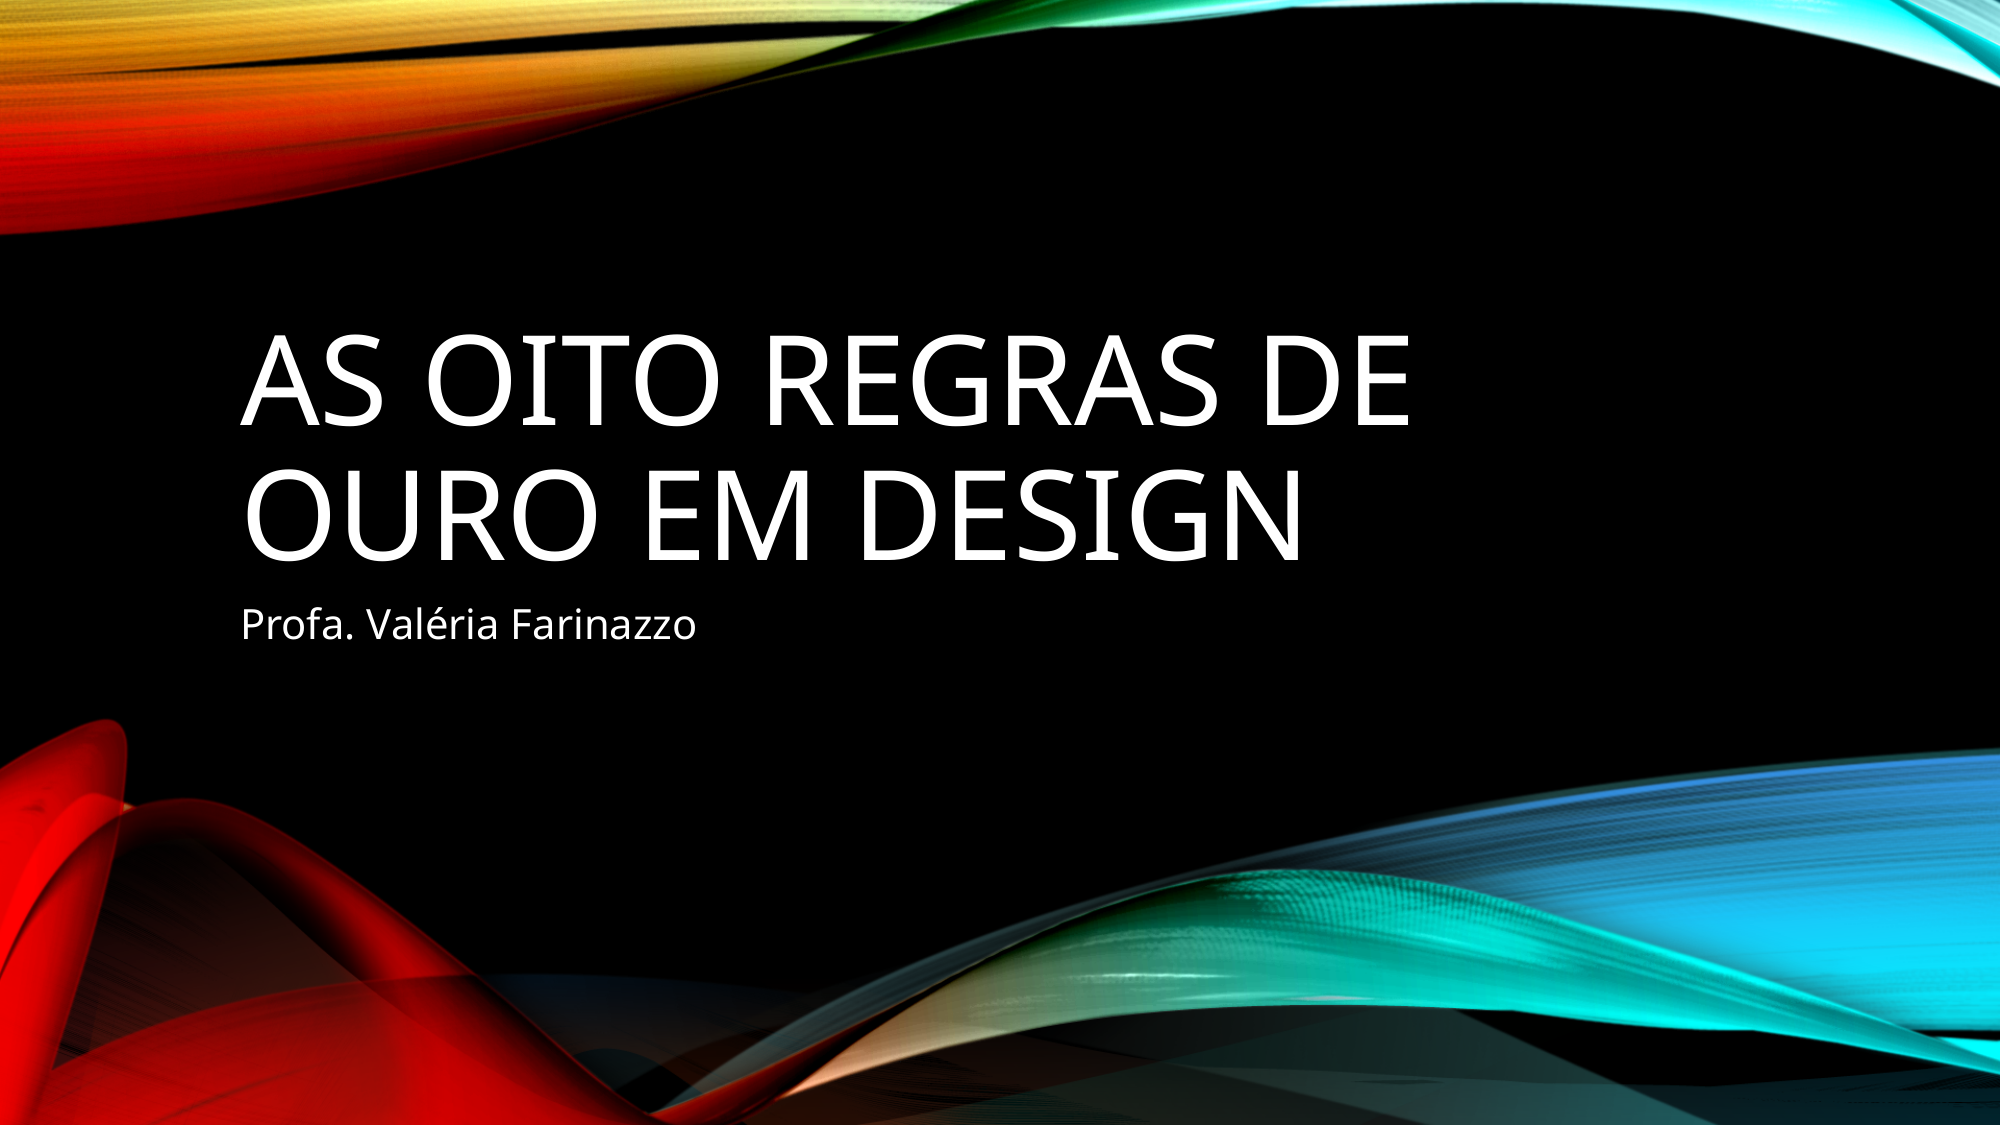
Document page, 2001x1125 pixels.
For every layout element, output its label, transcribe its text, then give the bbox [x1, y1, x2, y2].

picture [0, 717, 2000, 1125]
title As Oito Regras de Ouro em Design [225, 295, 1775, 595]
picture [0, 0, 2000, 237]
subtitle Profa. Valéria Farinazzo [225, 595, 1775, 709]
